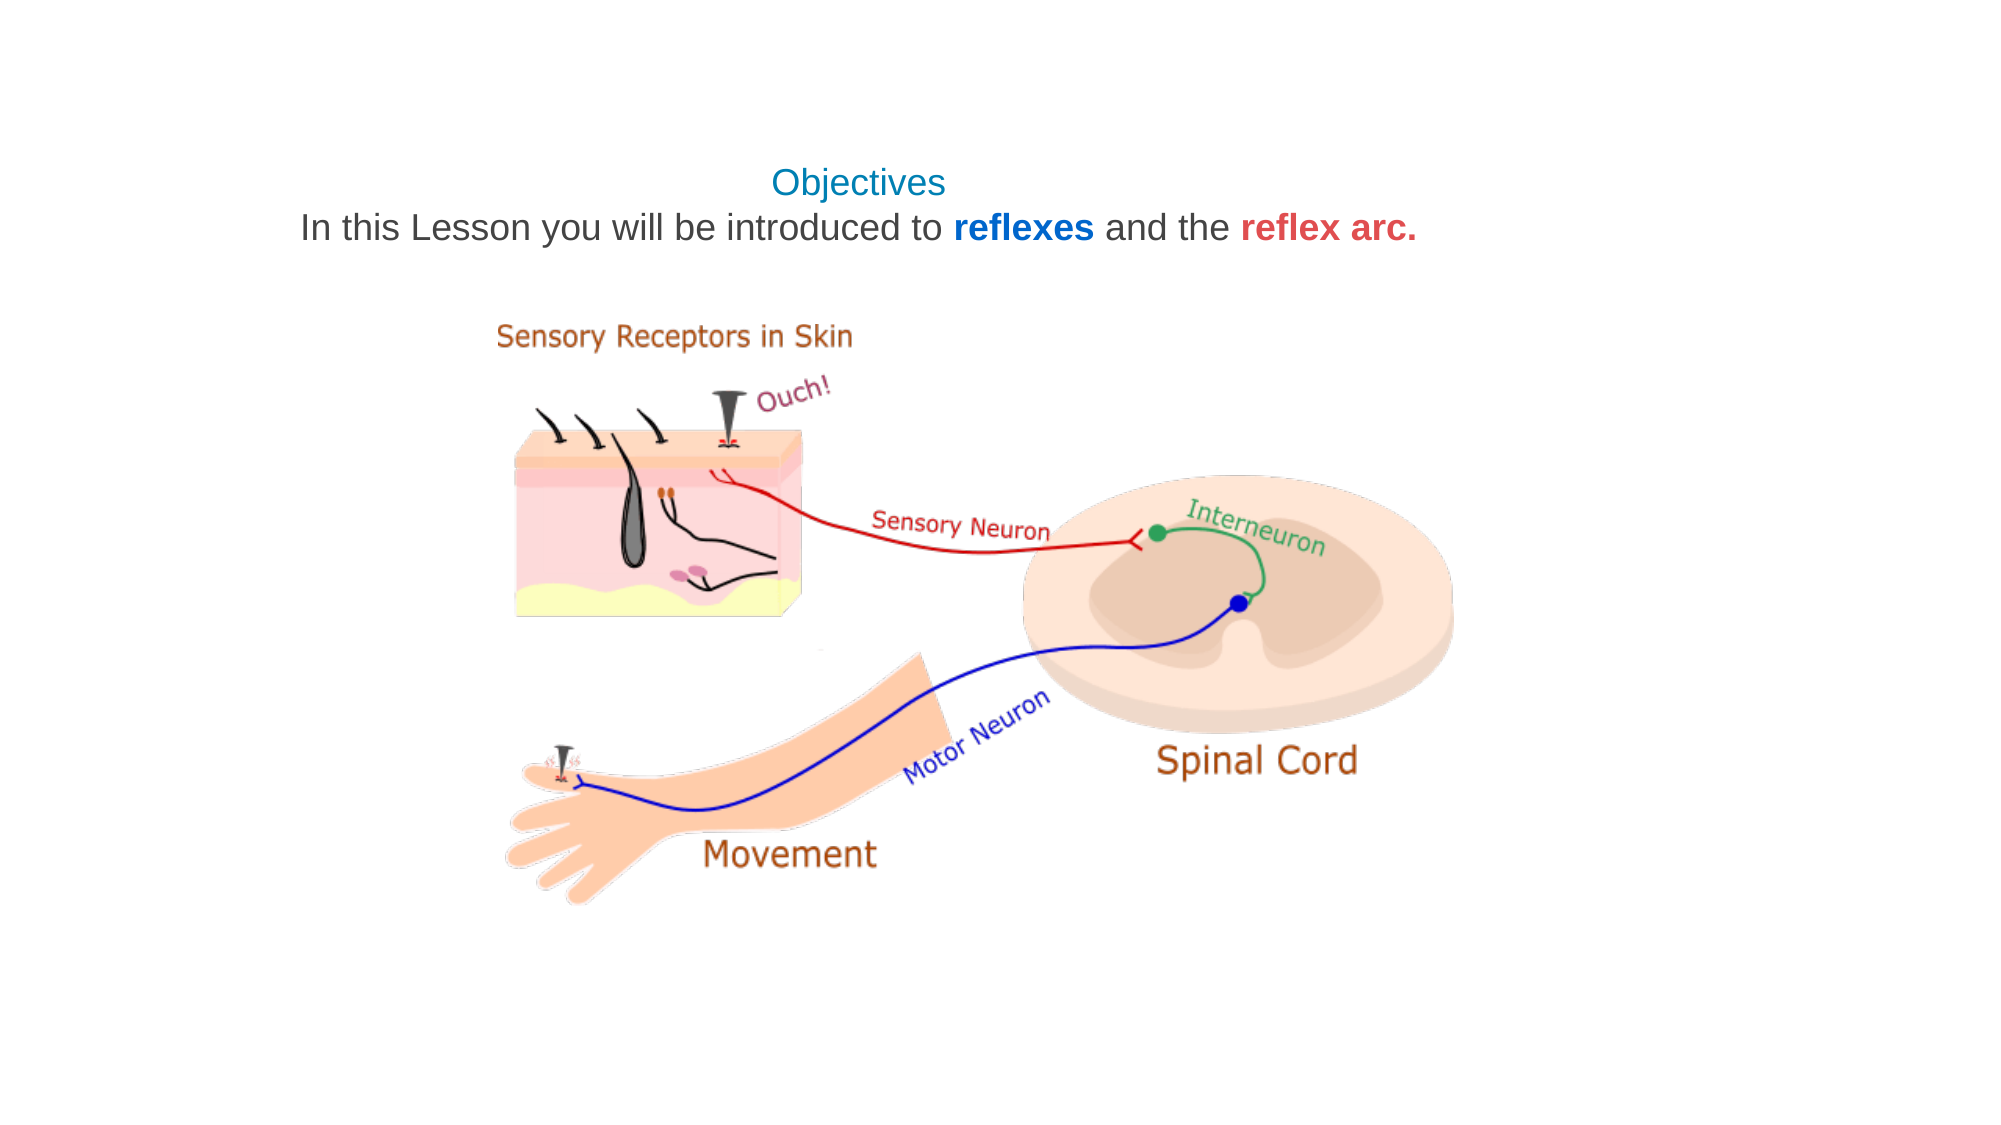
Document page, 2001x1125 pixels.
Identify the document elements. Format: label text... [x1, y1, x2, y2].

picture [498, 324, 1454, 906]
text_box Objectives In this Lesson you will be introduced to reflexes and the reflex arc. [182, 150, 1535, 256]
